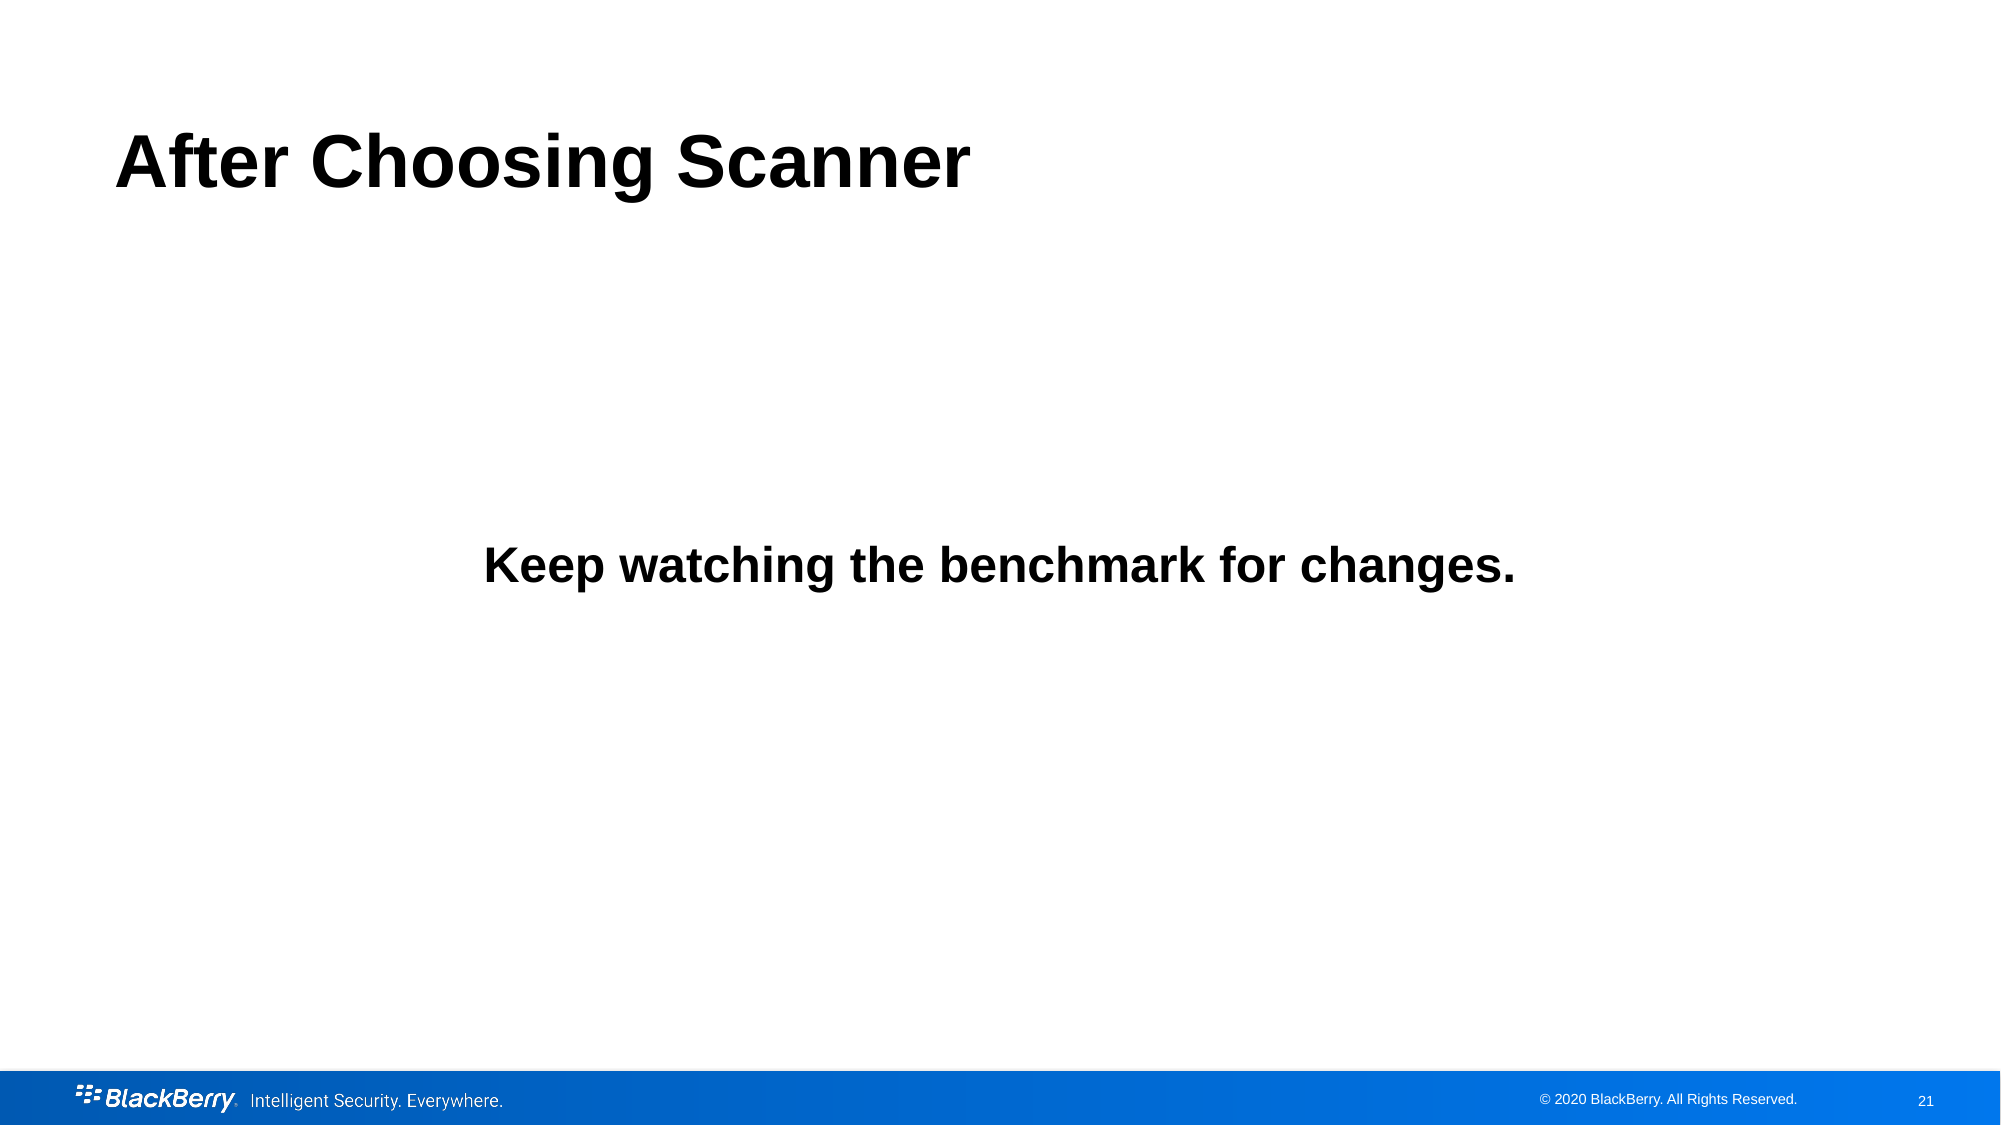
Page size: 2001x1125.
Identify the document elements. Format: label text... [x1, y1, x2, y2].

title After Choosing Scanner [99, 22, 1900, 211]
list Keep watching the benchmark for changes. [461, 524, 1539, 601]
picture [75, 1081, 503, 1116]
